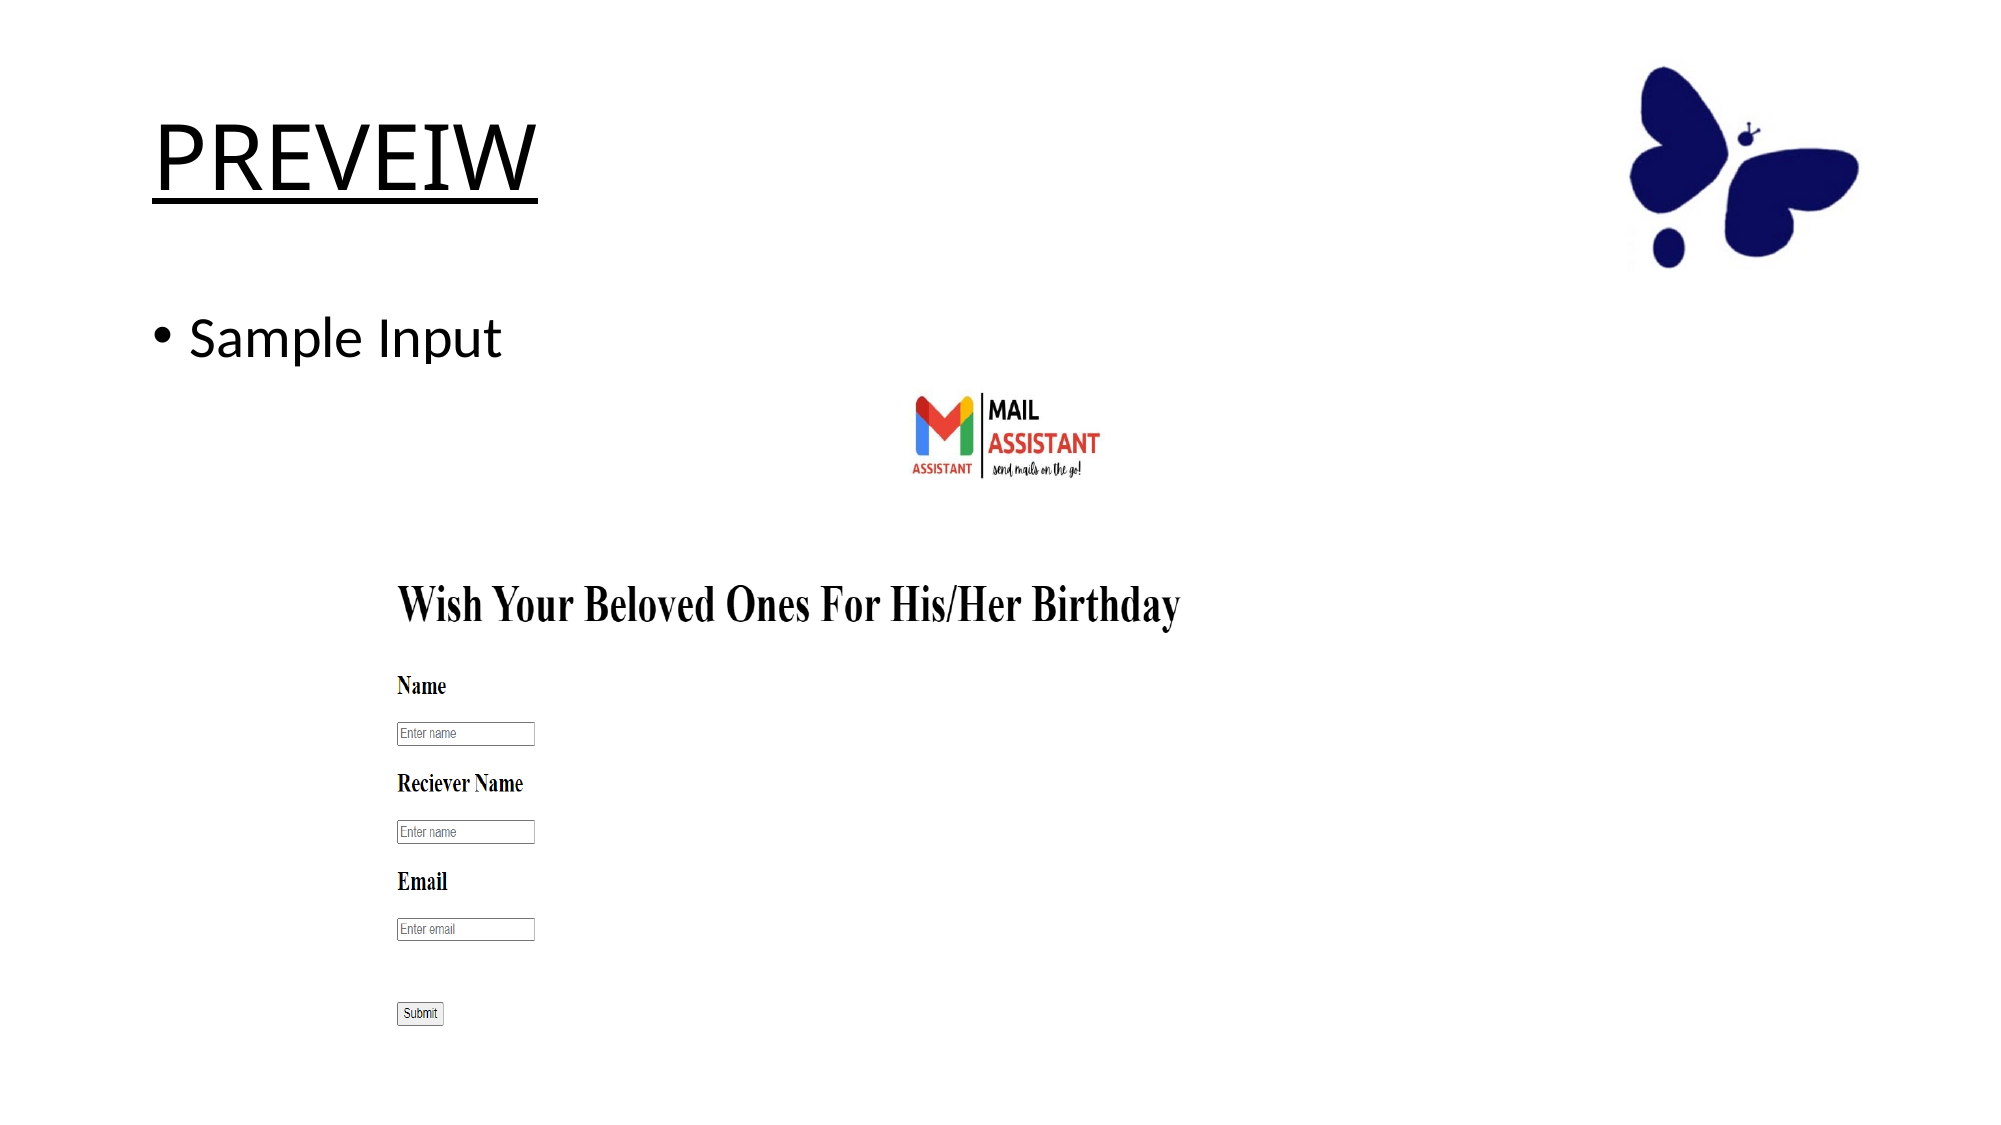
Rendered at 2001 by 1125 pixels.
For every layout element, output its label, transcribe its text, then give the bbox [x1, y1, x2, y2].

picture [1627, 59, 1863, 278]
picture [388, 364, 1589, 1073]
list Sample Input [137, 299, 1863, 1014]
title PREVEIW [137, 52, 1606, 270]
